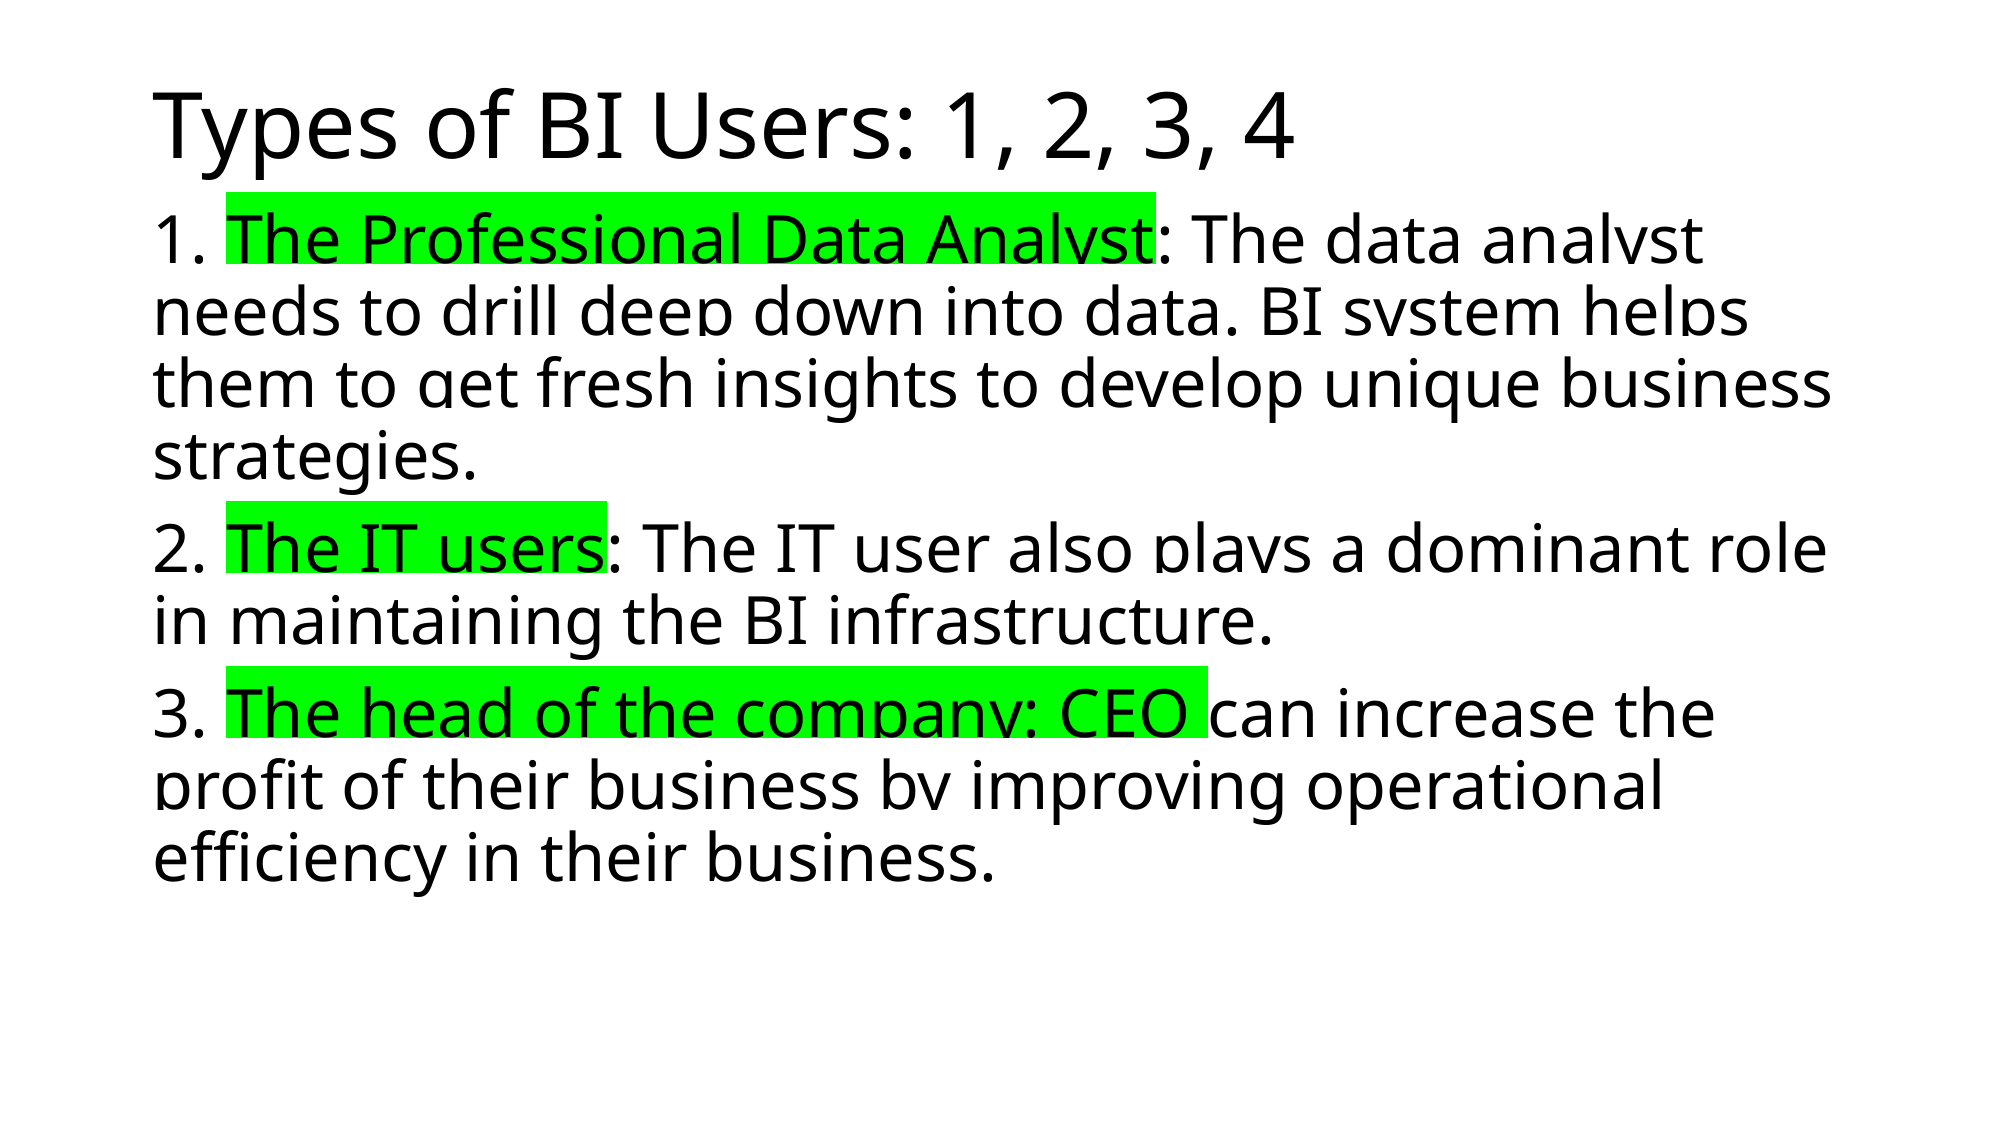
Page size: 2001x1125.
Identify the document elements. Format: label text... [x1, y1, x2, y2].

list 1. The Professional Data Analyst: The data analyst needs to drill deep down into data. BI system helps them to get fresh insights to develop unique business strategies. 2. The IT users: The IT user also plays a dominant role in maintaining the BI infrastructure. 3. The head of the company: CEO can increase the profit of their business by improving operational efficiency in their business. [137, 198, 1863, 1014]
title Types of BI Users: 1, 2, 3, 4 [137, 59, 1863, 198]
